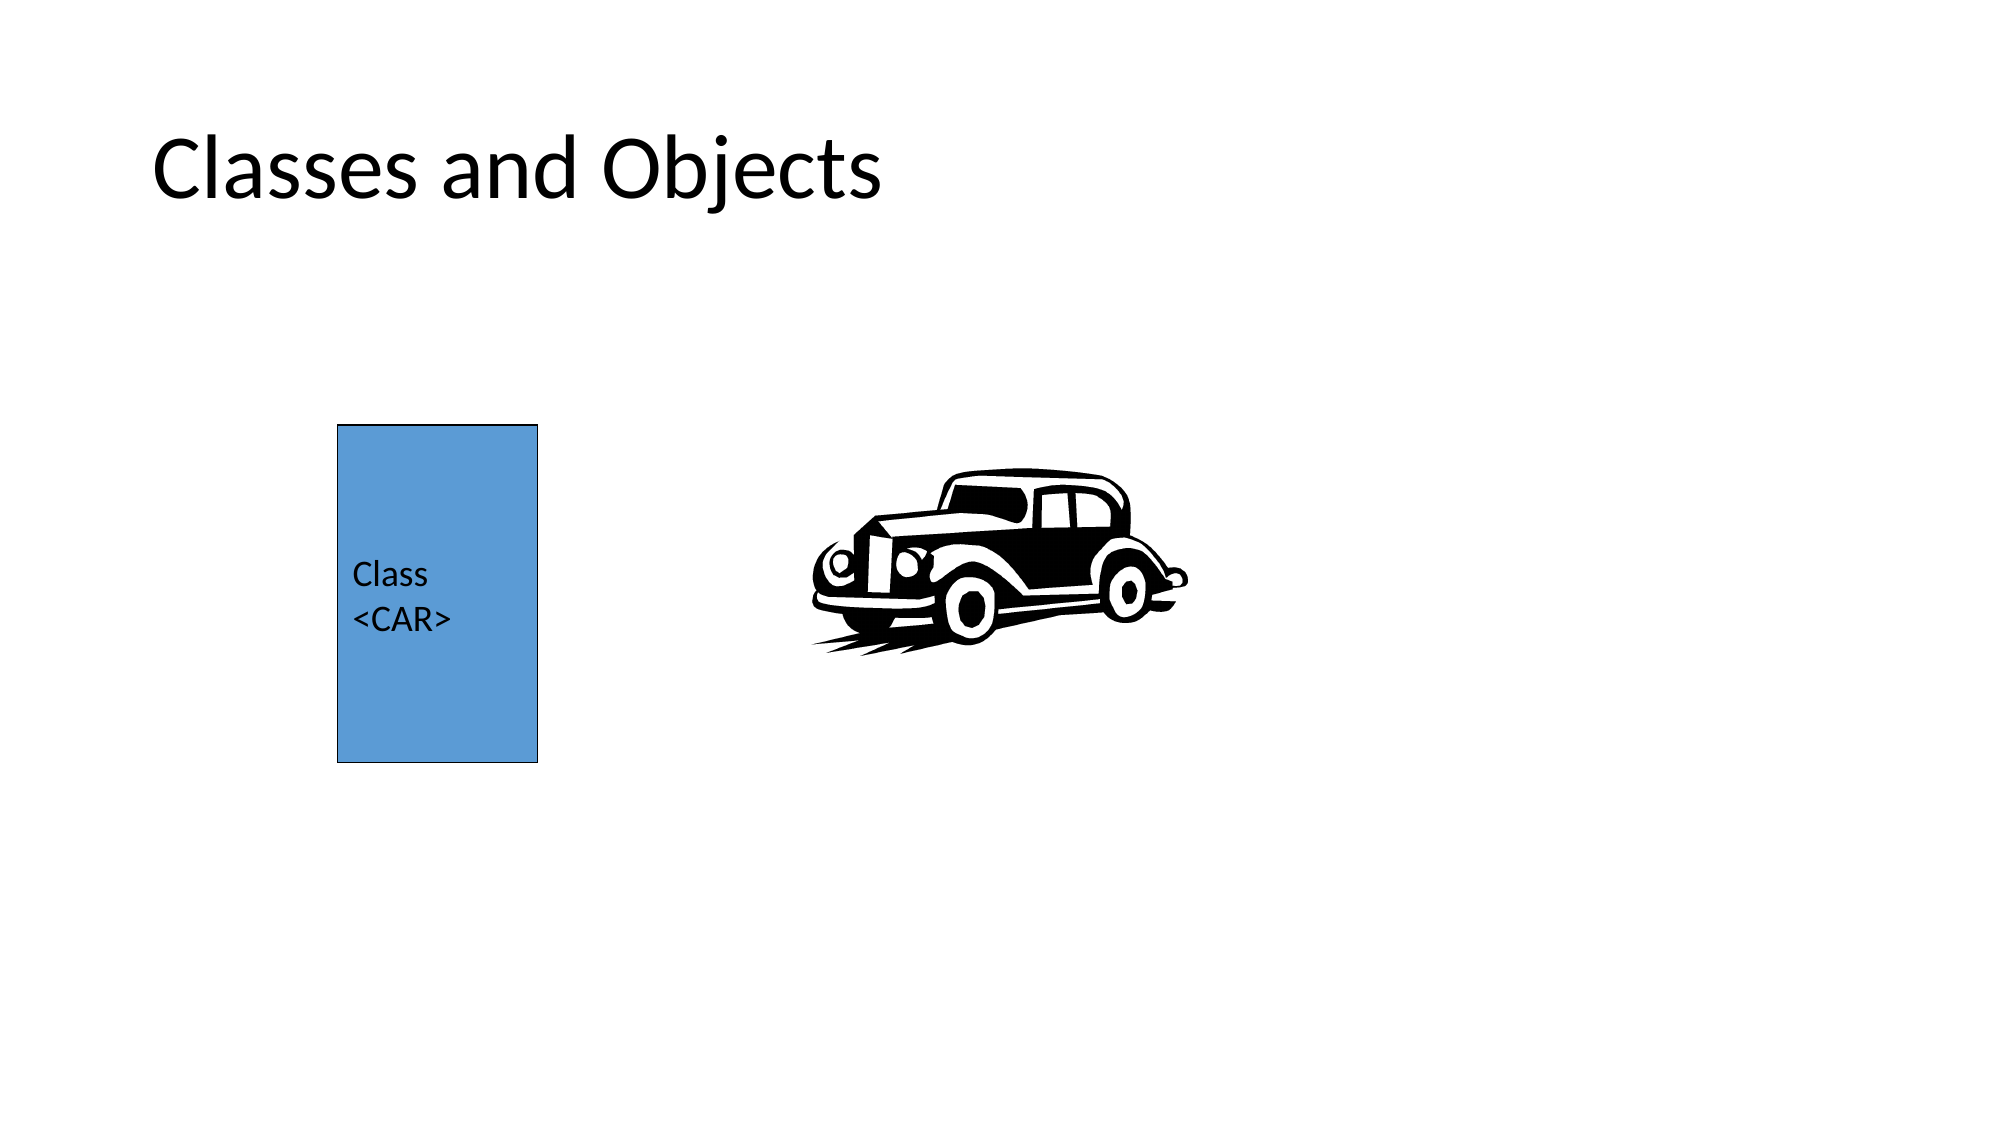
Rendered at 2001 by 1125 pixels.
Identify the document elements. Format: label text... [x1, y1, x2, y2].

picture [811, 468, 1189, 657]
text_box Class <CAR> [337, 425, 538, 763]
title Classes and Objects [137, 59, 1863, 278]
